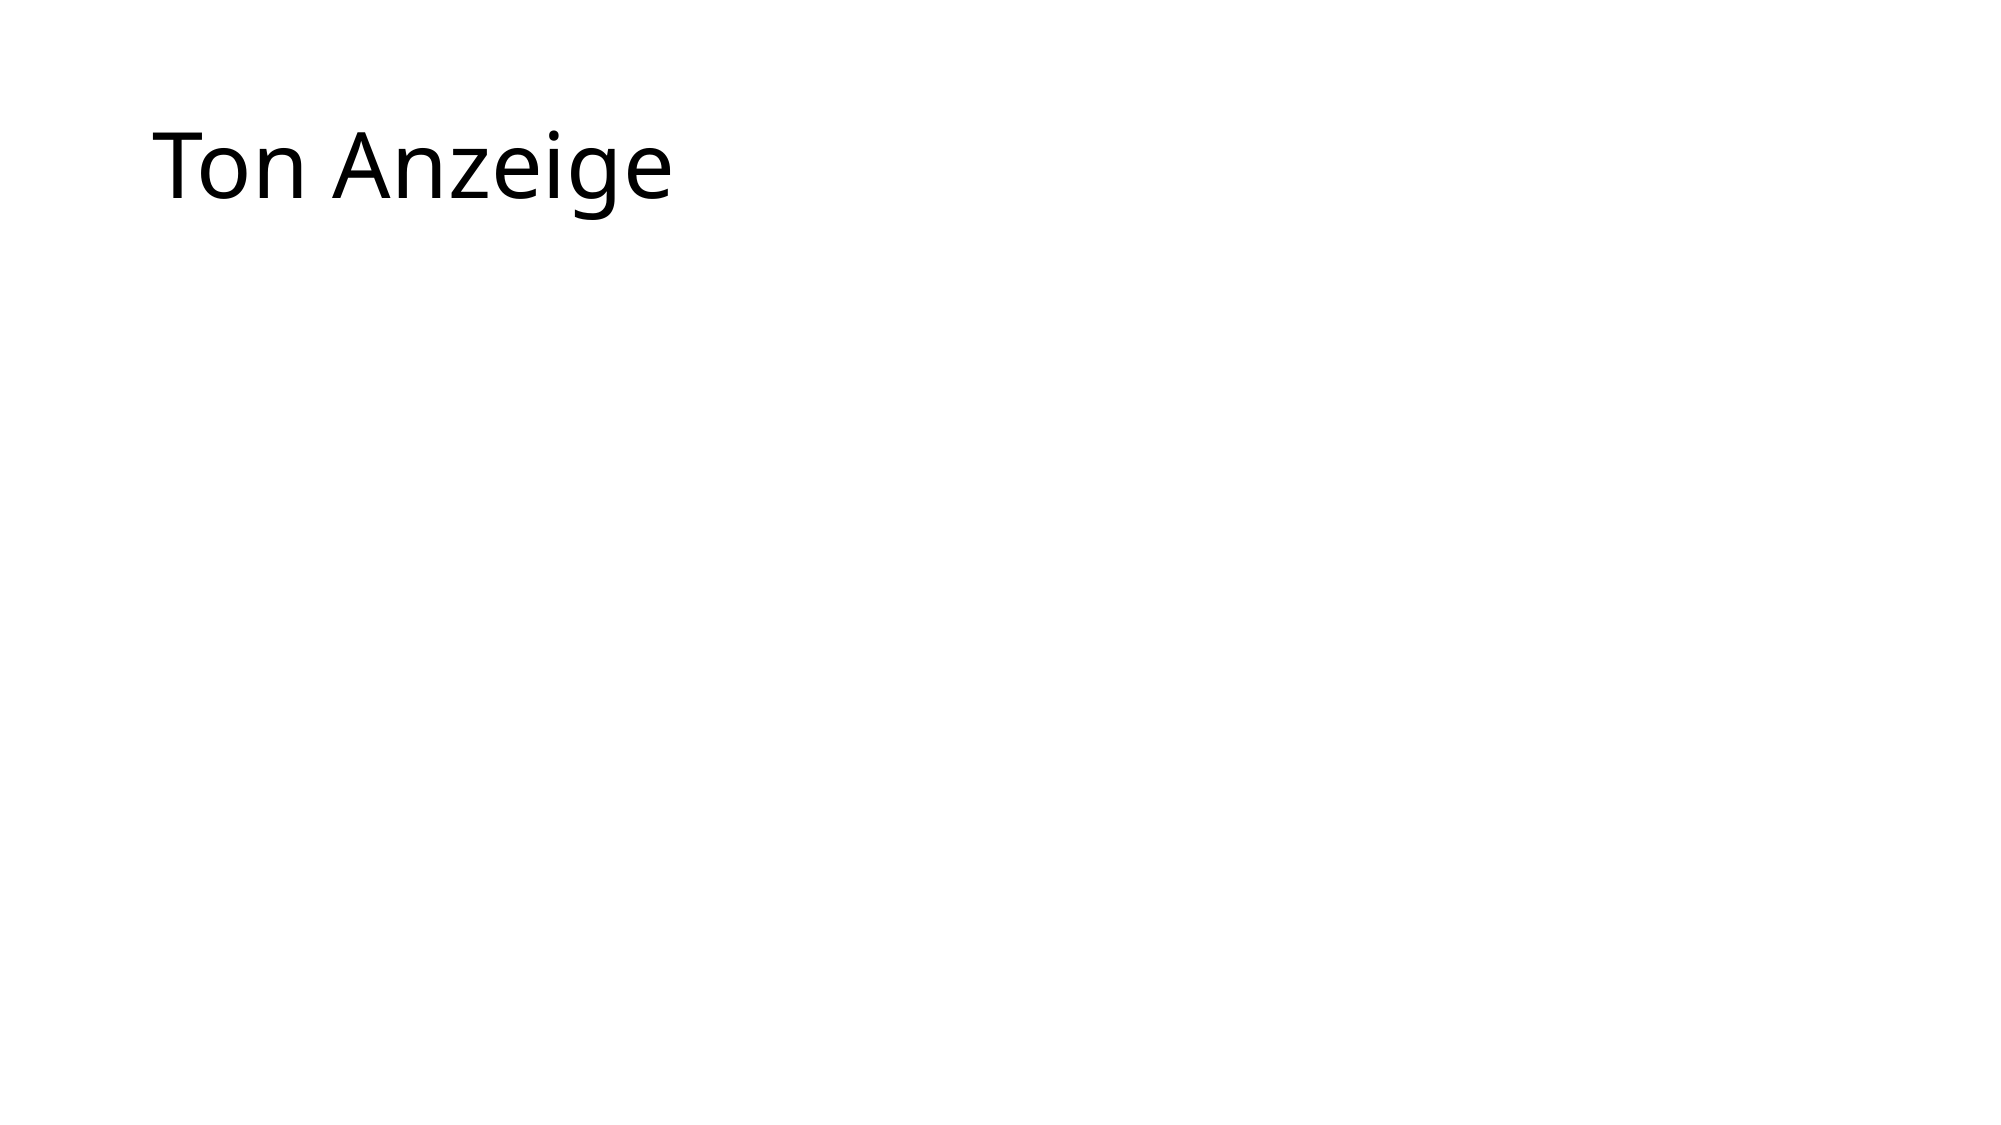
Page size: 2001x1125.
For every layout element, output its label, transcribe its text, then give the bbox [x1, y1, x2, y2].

title Ton Anzeige [137, 59, 1863, 278]
